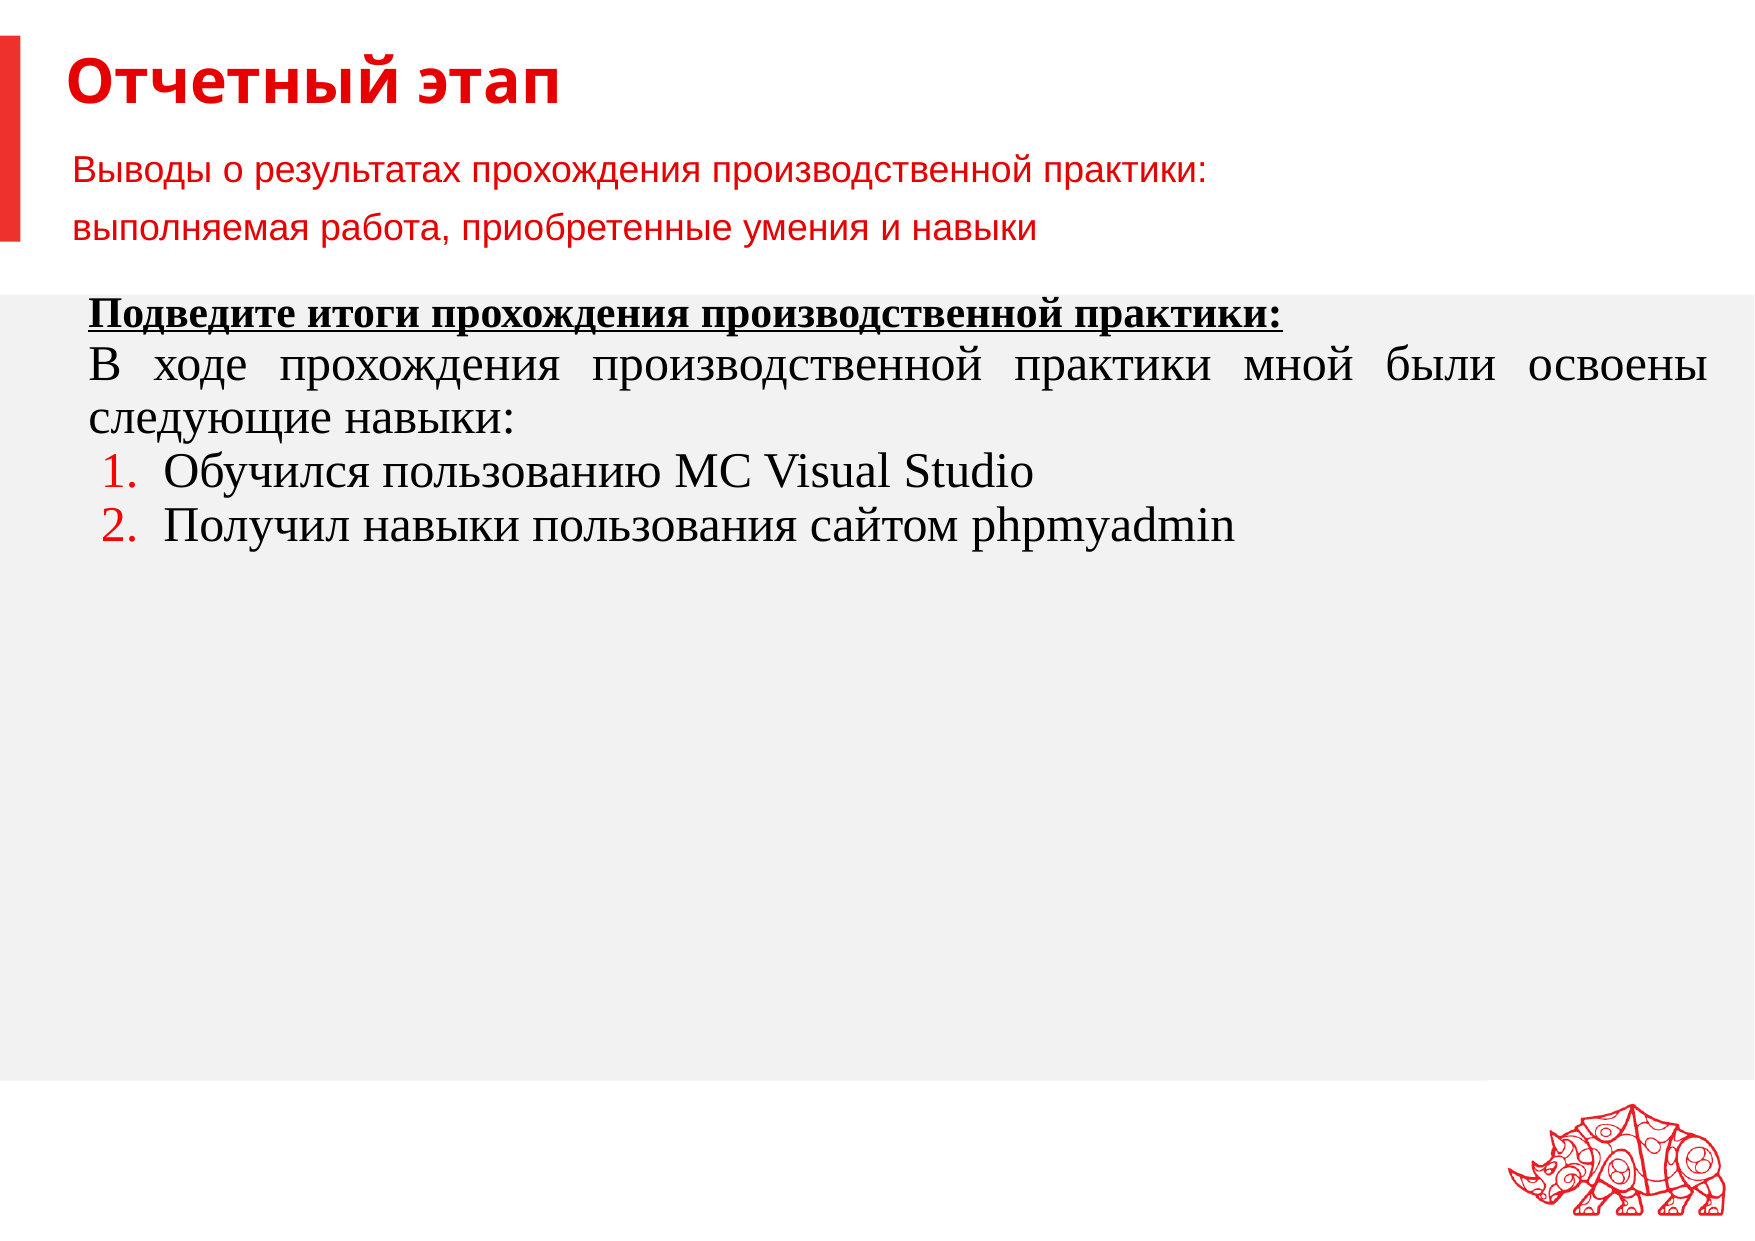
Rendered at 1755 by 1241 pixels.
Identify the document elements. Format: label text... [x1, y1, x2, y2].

list Выводы о результатах прохождения производственной практики: выполняемая работа, приобретенные умения и навыки [40, 114, 1653, 284]
list Подведите итоги прохождения производственной практики: В ходе прохождения производственной практики мной были освоены следующие навыки: Обучился пользованию MC Visual Studio Получил навыки пользования сайтом phpmyadmin [71, 280, 1726, 479]
title Отчетный этап [65, 49, 1732, 301]
picture [1487, 1080, 1755, 1229]
